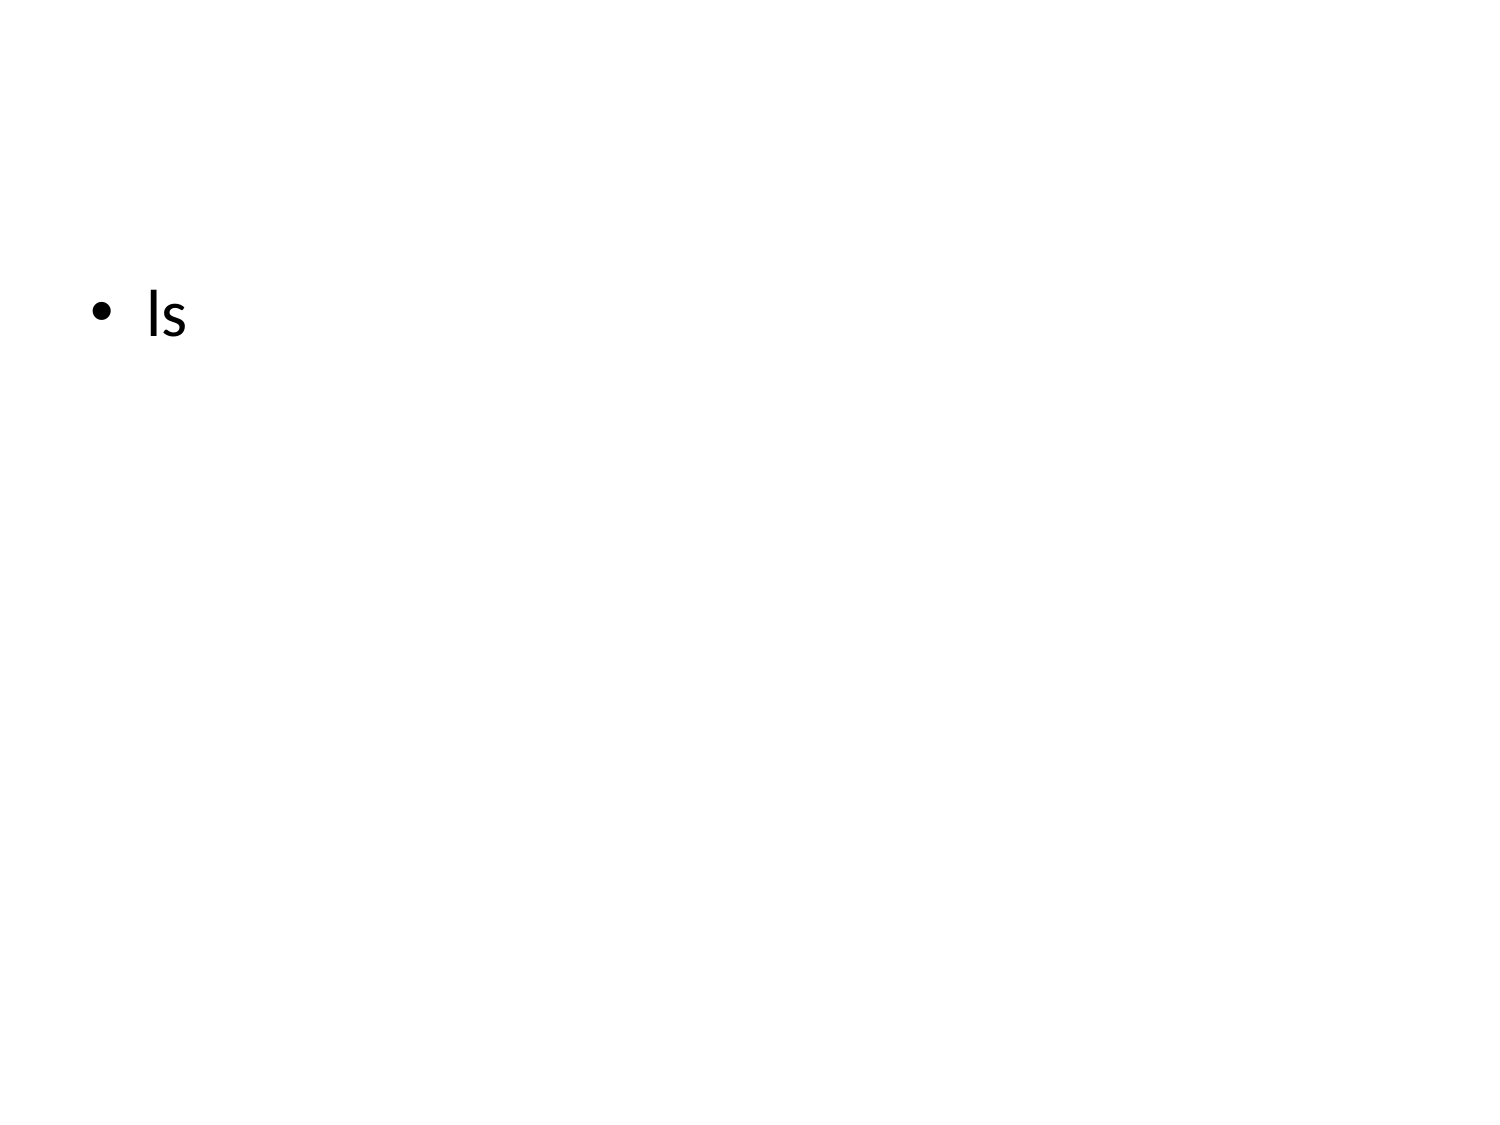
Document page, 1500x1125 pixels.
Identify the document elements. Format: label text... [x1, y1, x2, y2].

list ls [75, 262, 1425, 1005]
